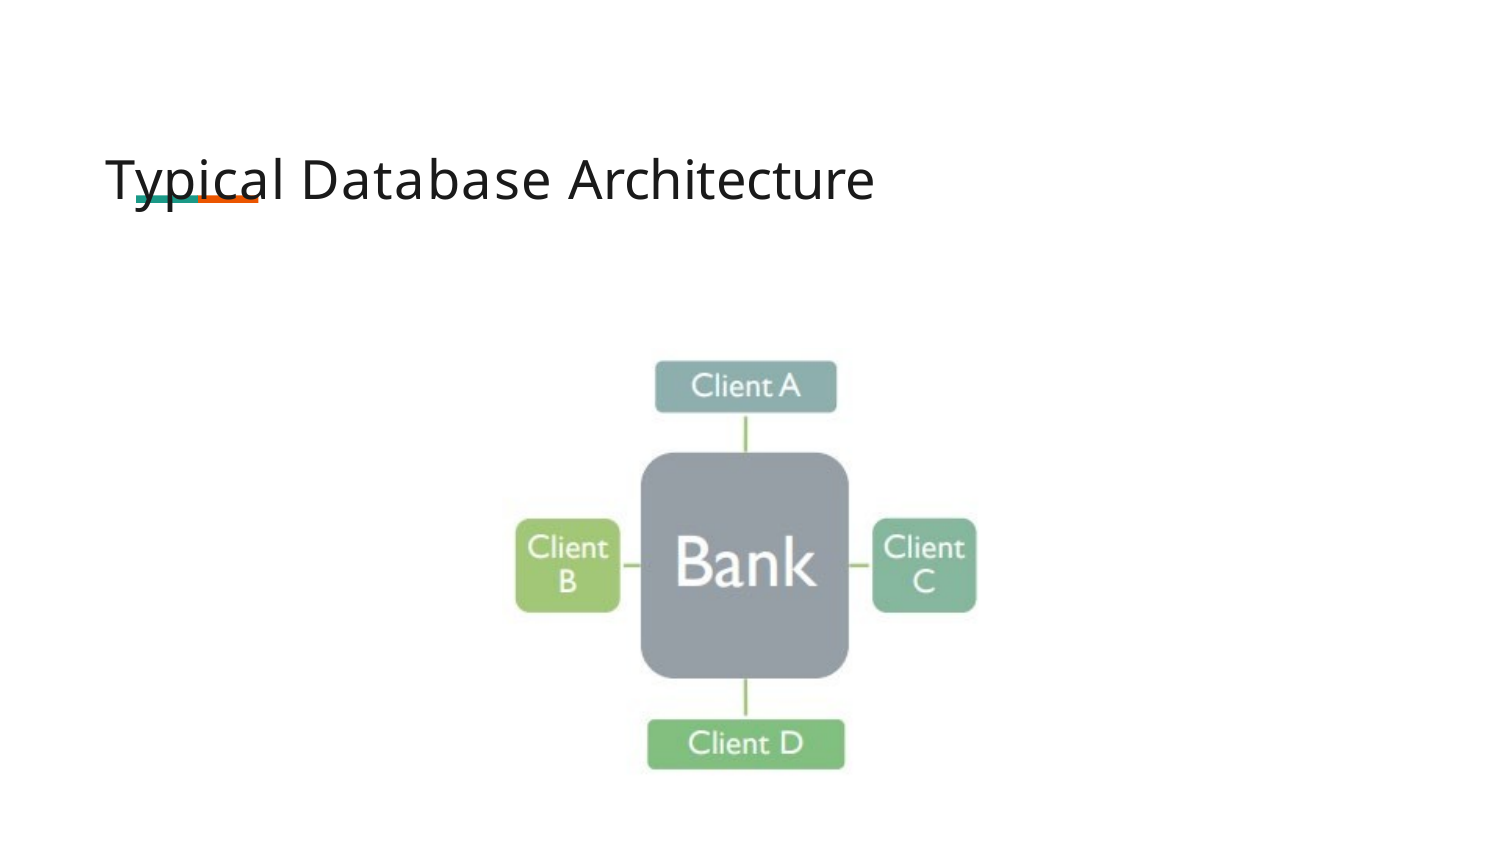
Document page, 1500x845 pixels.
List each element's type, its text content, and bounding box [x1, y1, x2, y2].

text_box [135, 195, 259, 203]
title Typical Database Architecture [103, 4, 1397, 249]
picture [502, 348, 979, 776]
